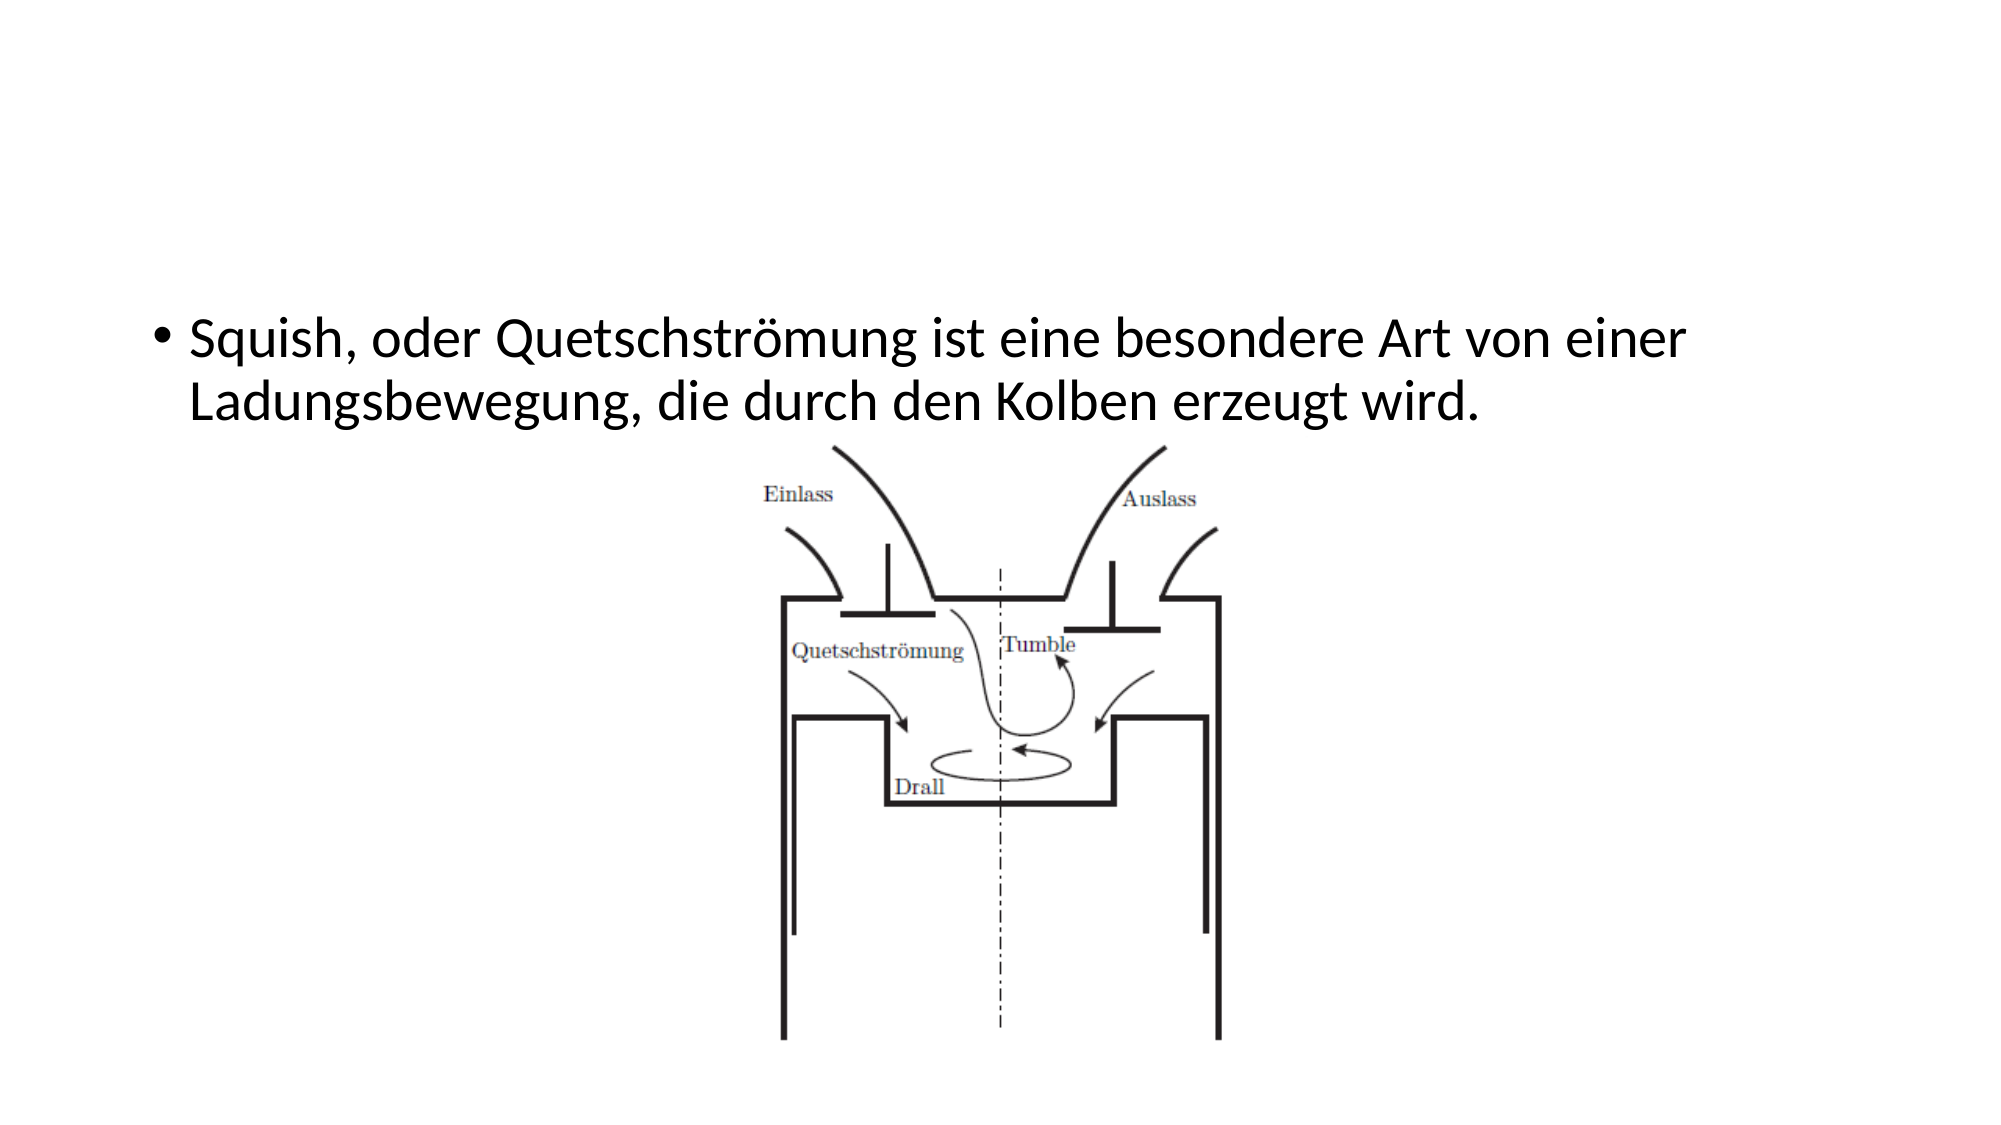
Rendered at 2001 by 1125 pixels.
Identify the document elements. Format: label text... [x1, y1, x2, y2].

list Squish, oder Quetschströmung ist eine besondere Art von einer Ladungsbewegung, die durch den Kolben erzeugt wird. [137, 299, 1863, 486]
picture [692, 436, 1308, 1056]
